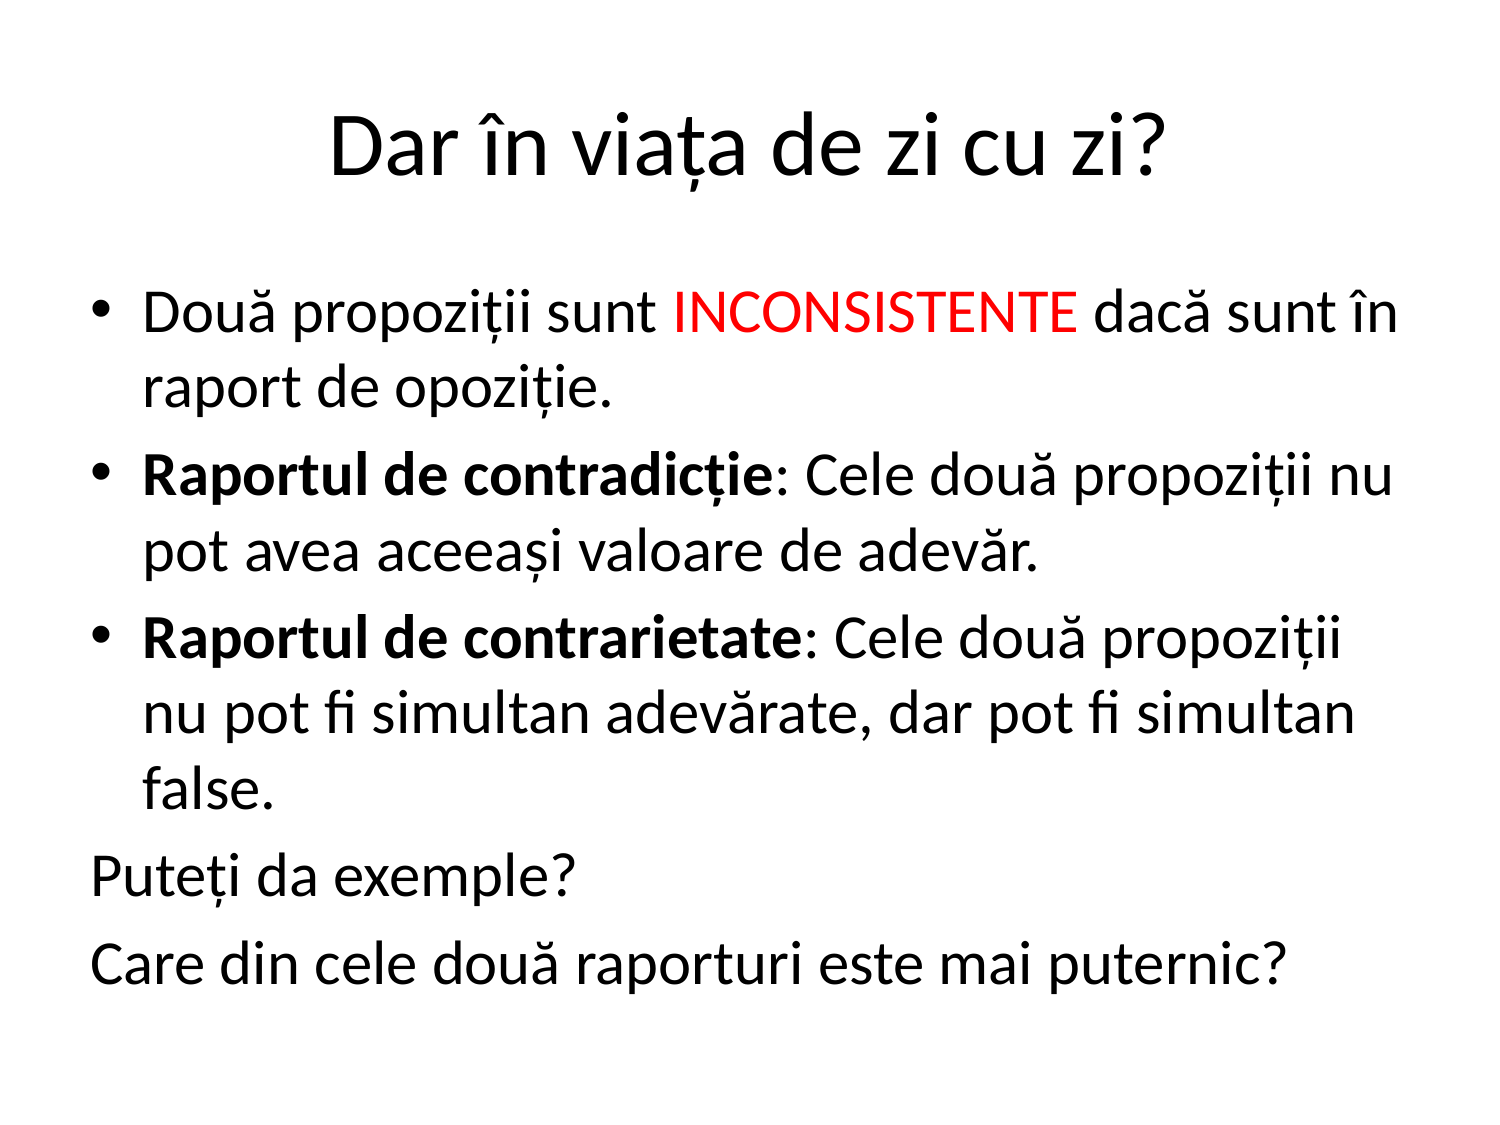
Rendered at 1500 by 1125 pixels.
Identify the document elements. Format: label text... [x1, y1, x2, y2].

list Două propoziții sunt INCONSISTENTE dacă sunt în raport de opoziție. Raportul de contradicție: Cele două propoziții nu pot avea aceeași valoare de adevăr. Raportul de contrarietate: Cele două propoziții nu pot fi simultan adevărate, dar pot fi simultan false. Puteți da exemple? Care din cele două raporturi este mai puternic? [75, 262, 1425, 1005]
title Dar în viața de zi cu zi? [75, 45, 1425, 233]
